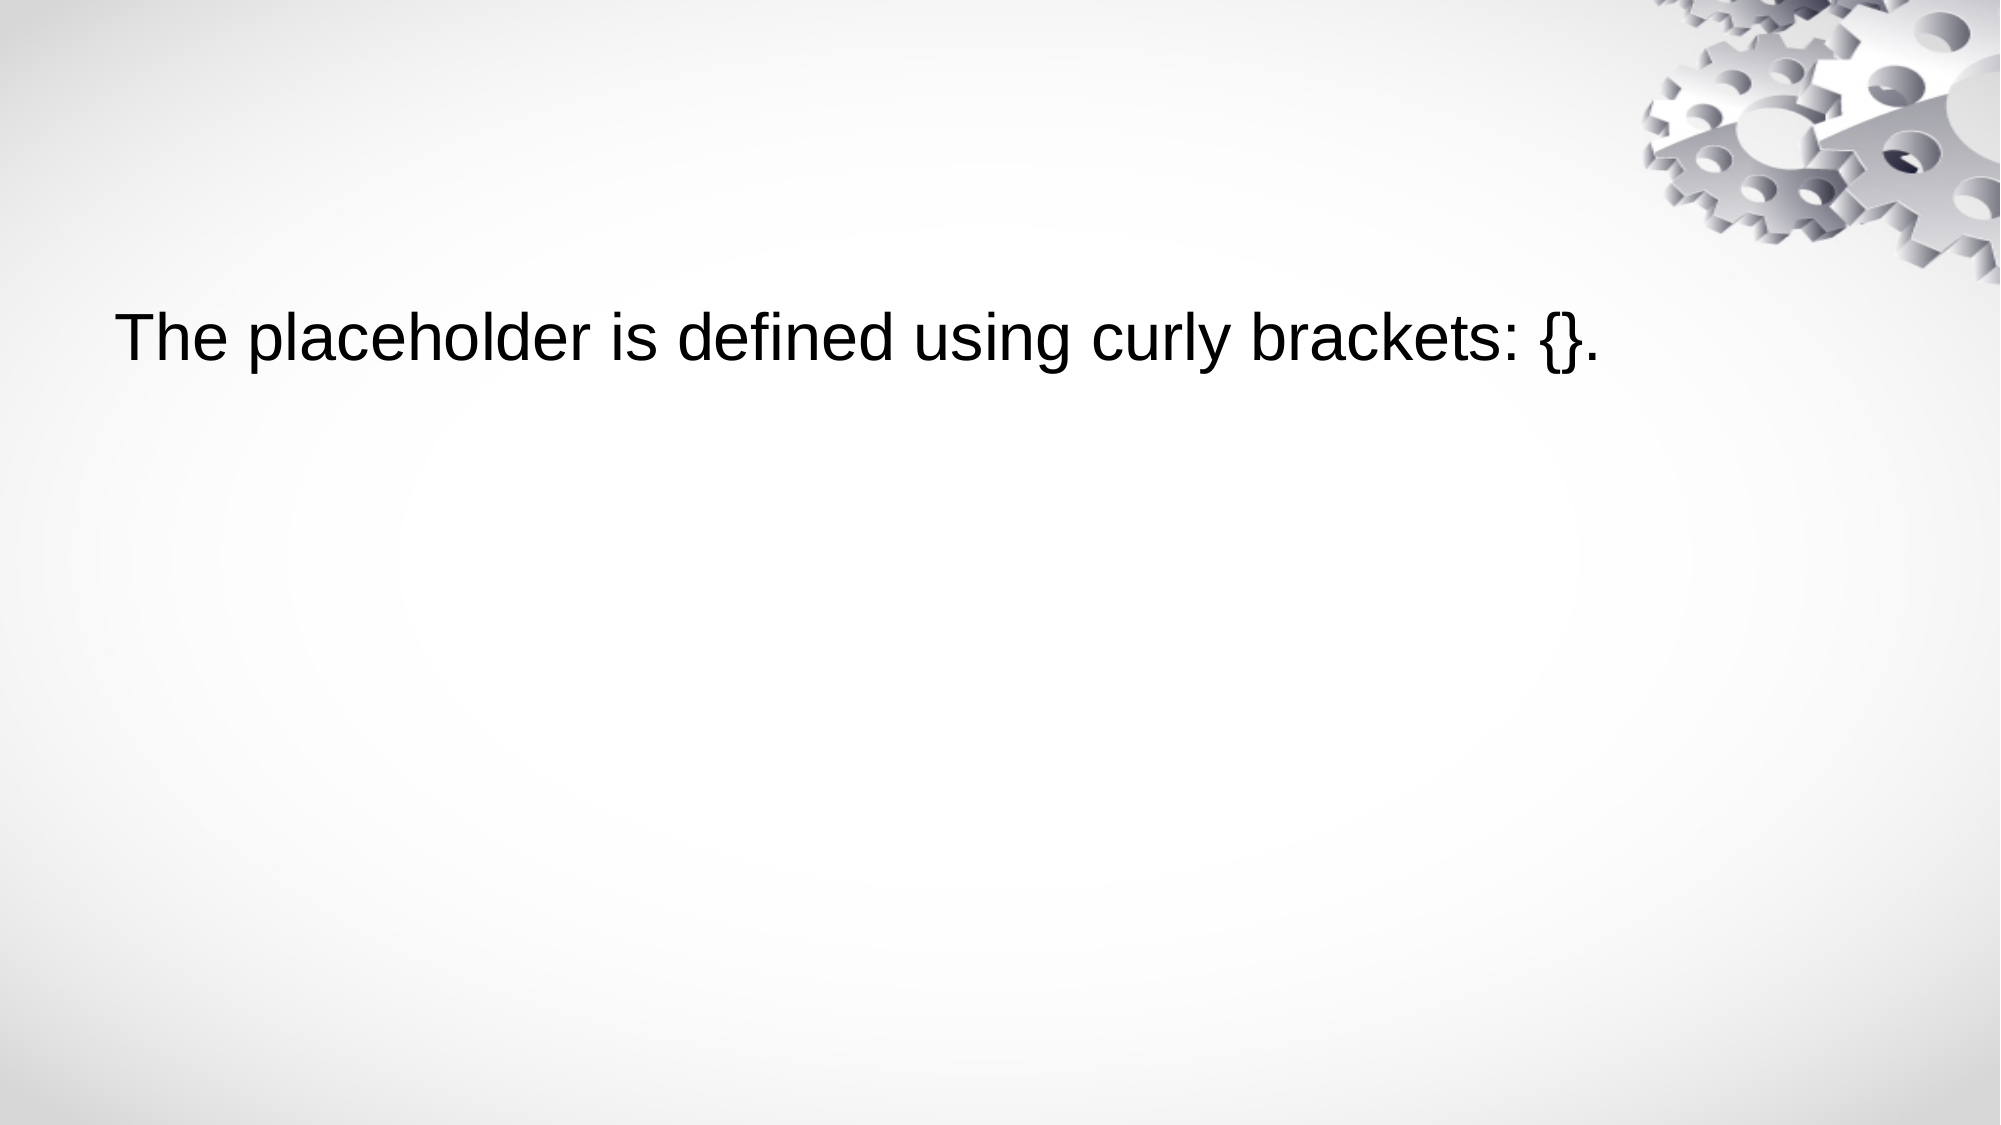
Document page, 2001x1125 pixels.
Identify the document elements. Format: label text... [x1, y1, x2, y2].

picture [0, 0, 2000, 1125]
list The placeholder is defined using curly brackets: {}. [99, 192, 1901, 1006]
